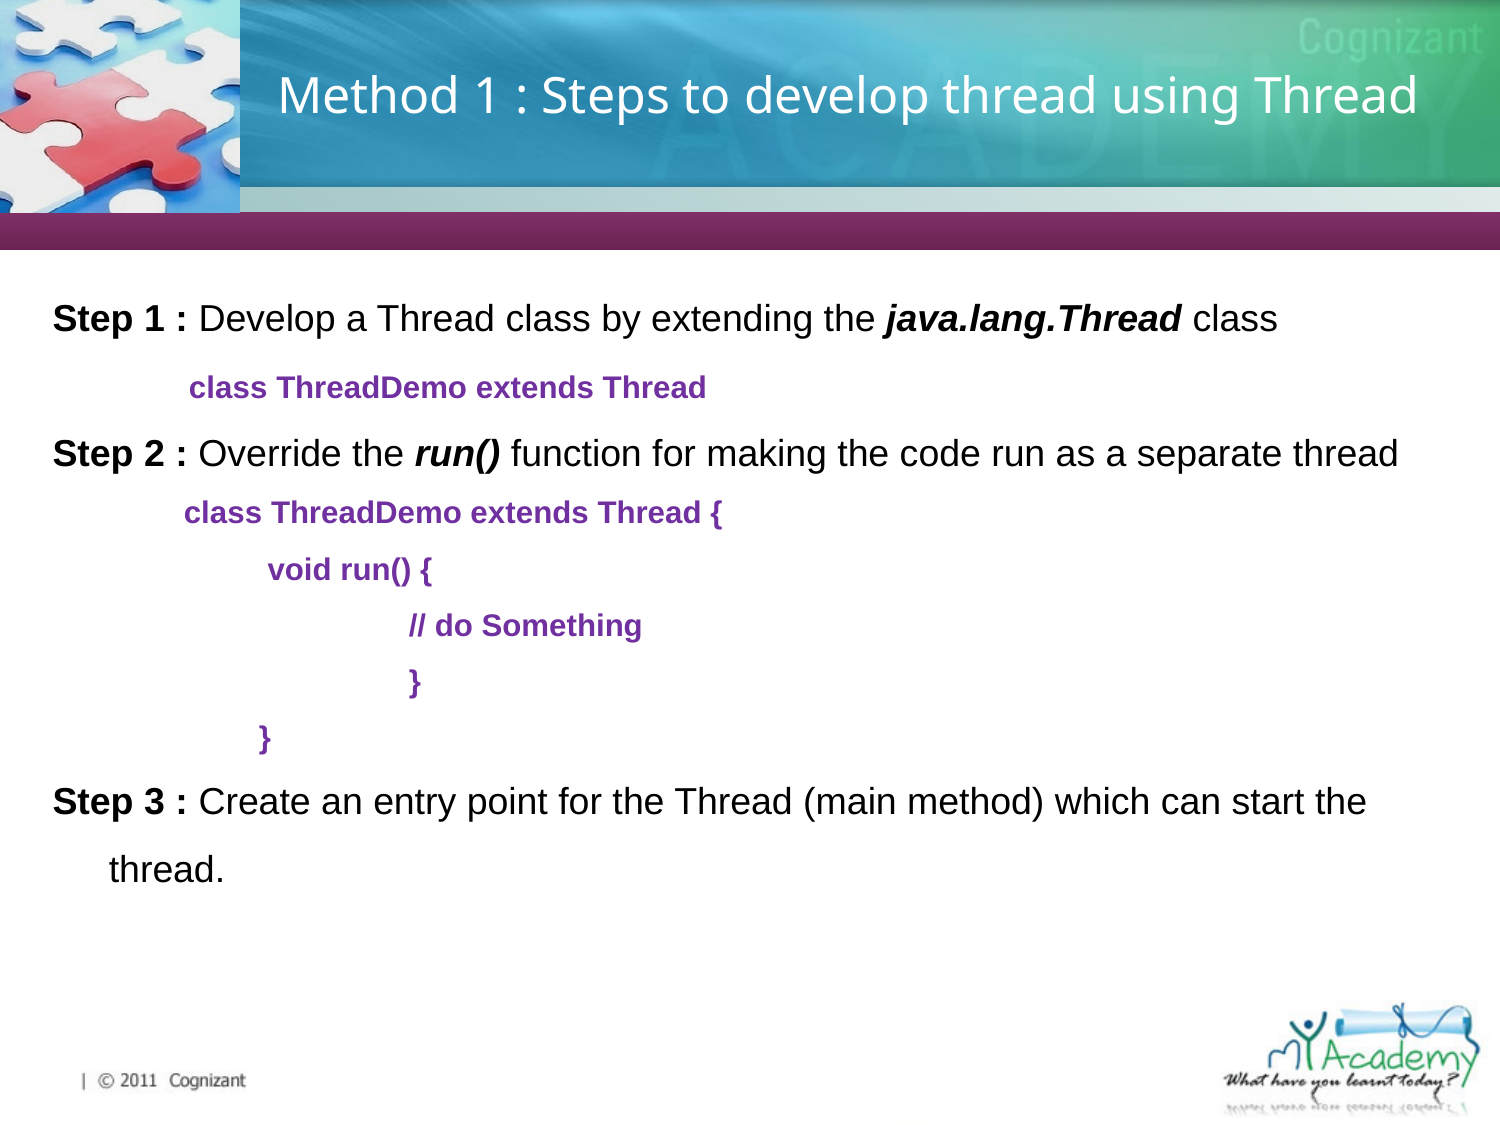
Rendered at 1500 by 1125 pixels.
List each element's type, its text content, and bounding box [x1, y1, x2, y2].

picture [0, 250, 1500, 1125]
picture [0, 0, 262, 213]
title Method 1 : Steps to develop thread using Thread [262, 0, 1500, 188]
list Step 1 : Develop a Thread class by extending the java.lang.Thread class class ThreadDemo extends Thread Step 2 : Override the run() function for making the code run as a separate thread class ThreadDemo extends Thread { void run() { // do Something } } Step 3 : Create an entry point for the Thread (main method) which can start the thread. [37, 263, 1463, 1051]
